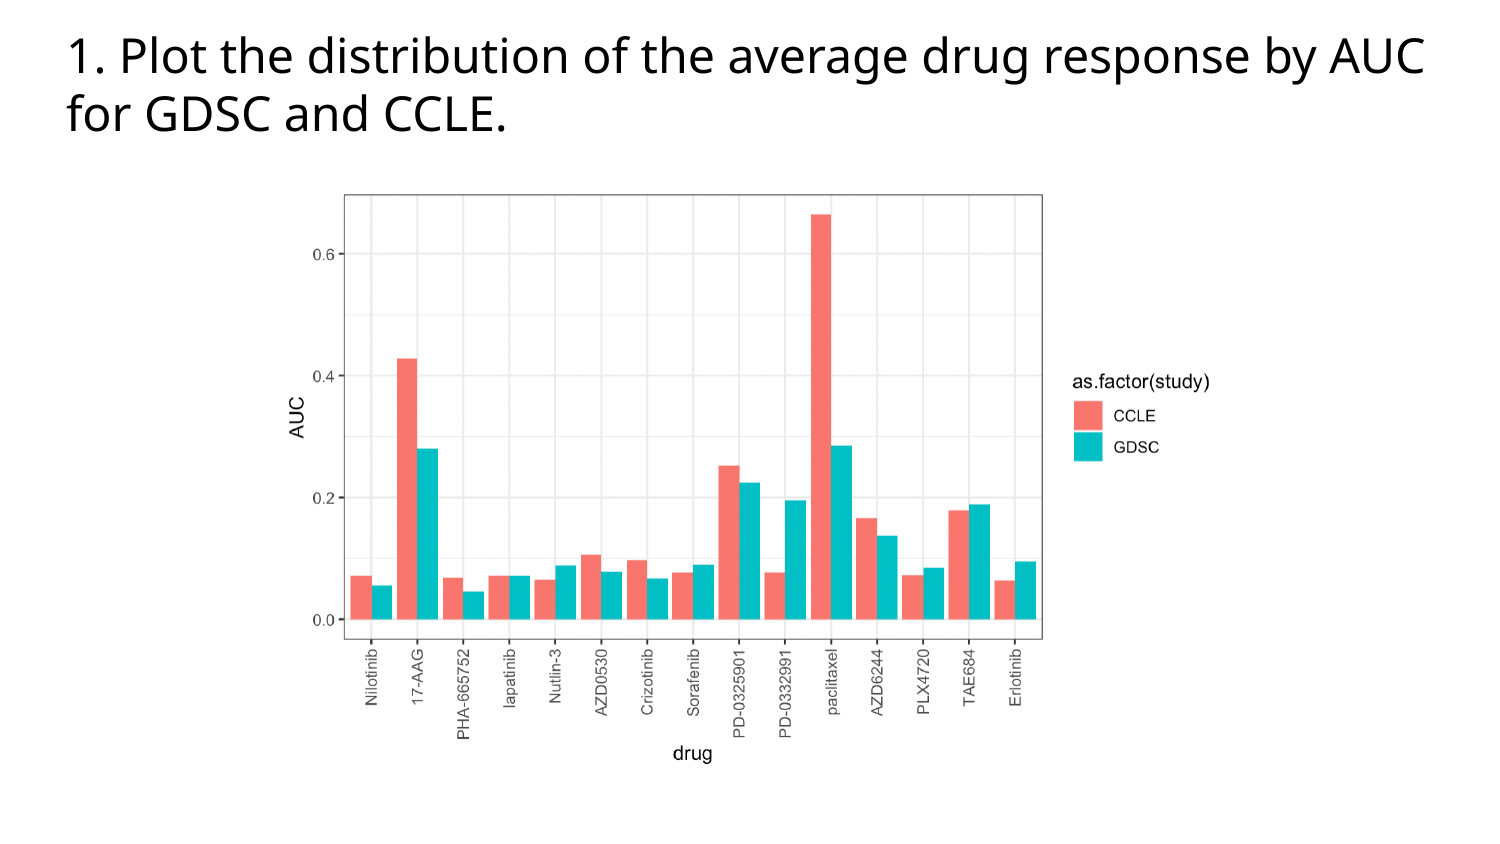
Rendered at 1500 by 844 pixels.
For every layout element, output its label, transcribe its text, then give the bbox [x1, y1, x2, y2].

title 1. Plot the distribution of the average drug response by AUC for GDSC and CCLE. [51, 10, 1449, 104]
picture [275, 172, 1225, 773]
